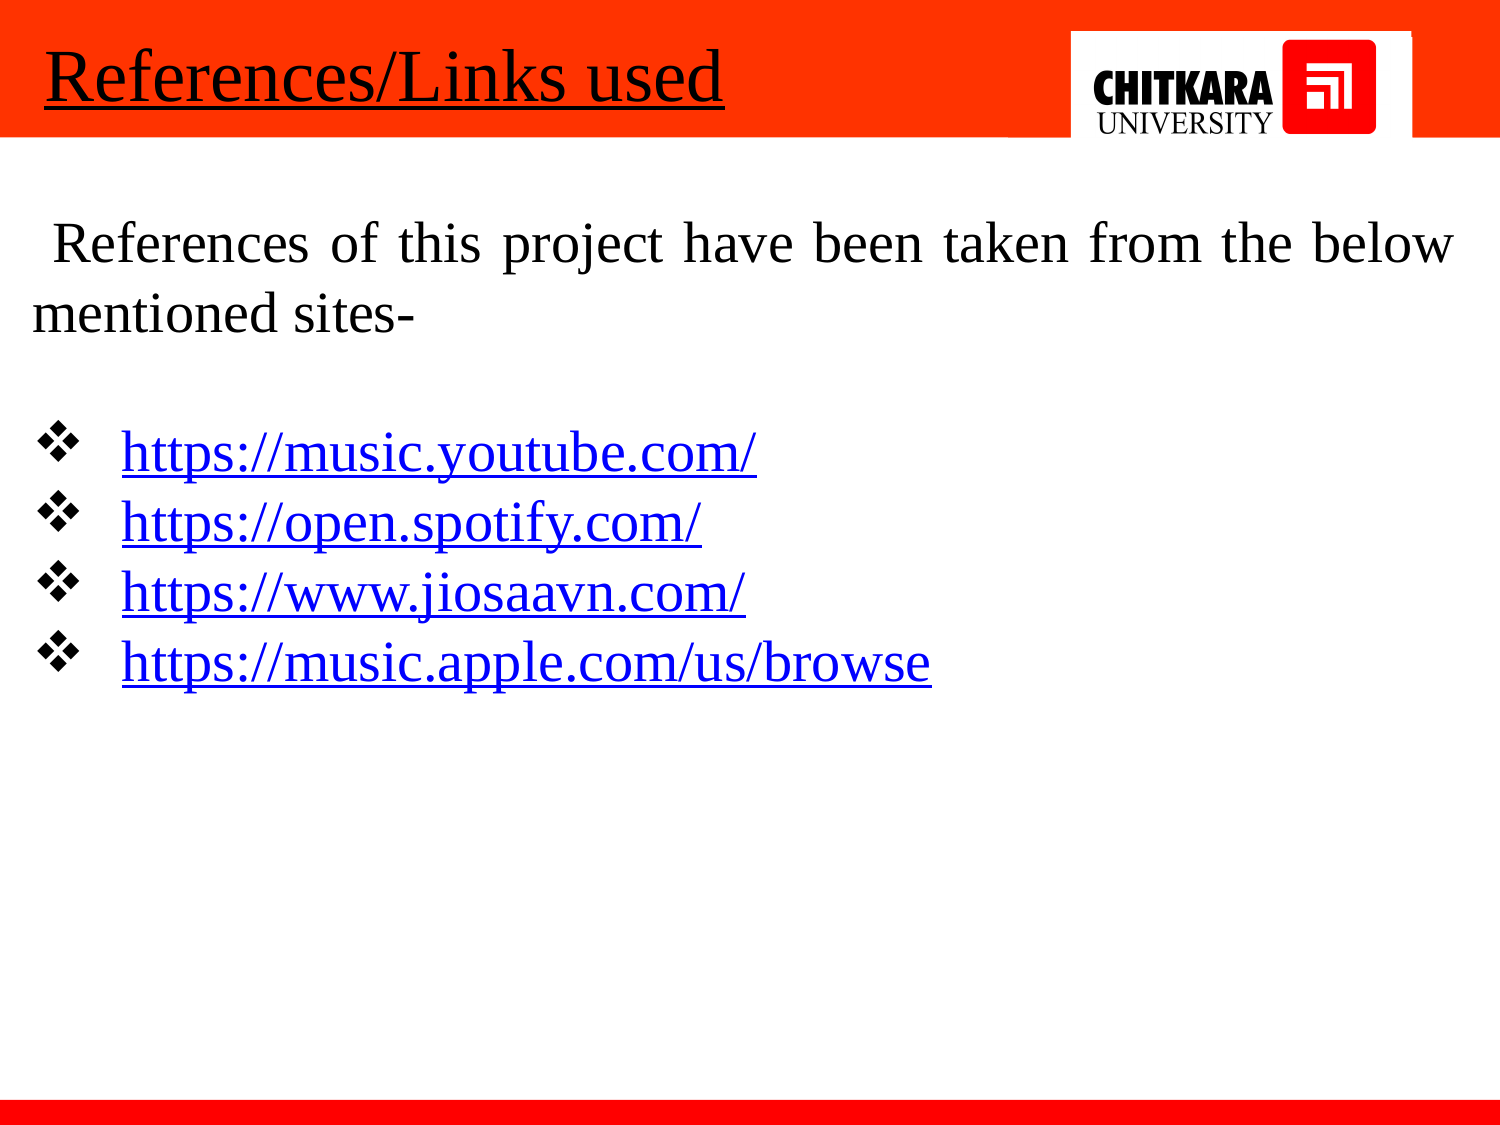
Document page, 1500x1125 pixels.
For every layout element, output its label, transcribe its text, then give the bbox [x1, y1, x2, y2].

picture [1074, 37, 1391, 138]
text_box References/Links used [29, 19, 916, 124]
text_box References of this project have been taken from the below mentioned sites- https://music.youtube.com/ https://open.spotify.com/ https://www.jiosaavn.com/ https://music.apple.com/us/browse [17, 196, 1471, 701]
